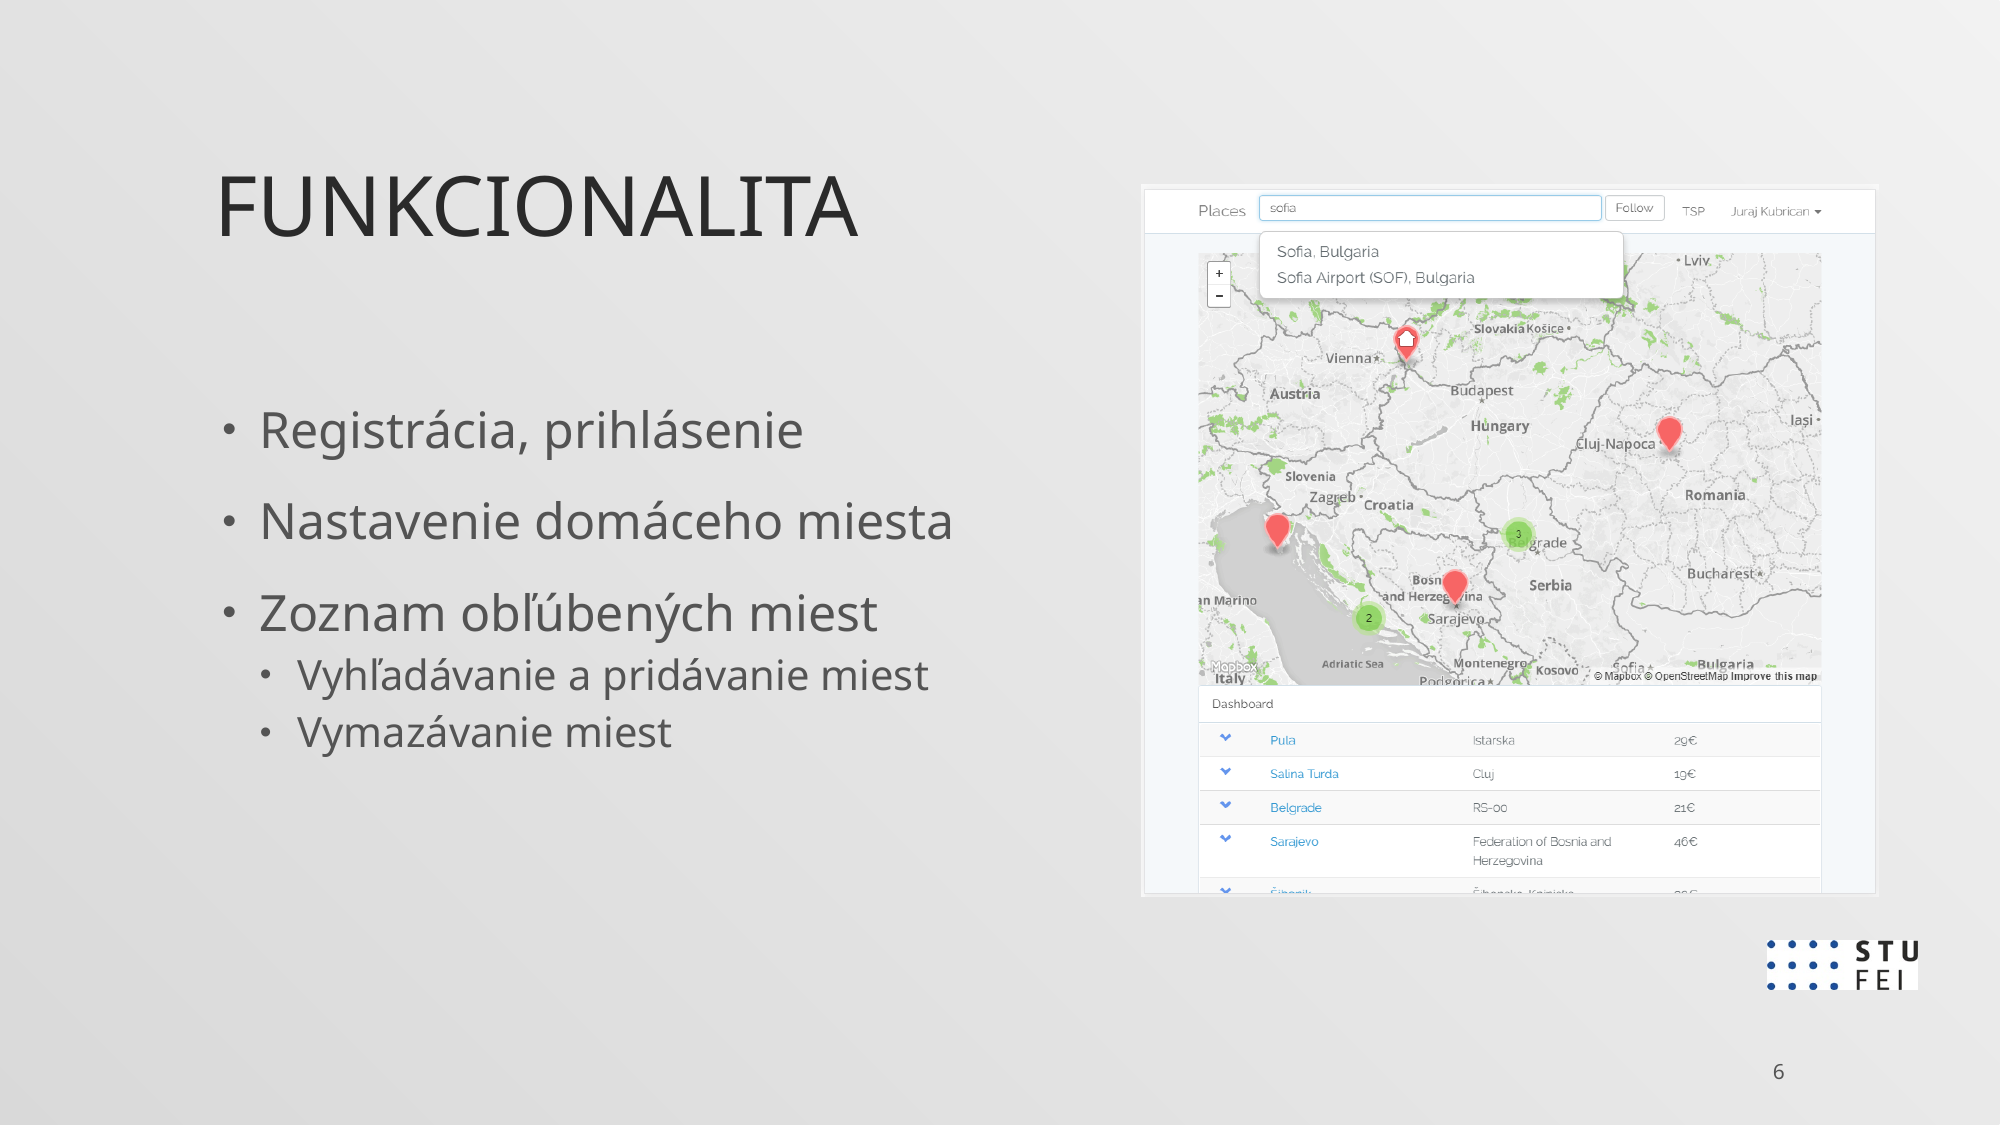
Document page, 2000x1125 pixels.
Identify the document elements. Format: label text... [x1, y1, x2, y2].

list Registrácia, prihlásenie Nastavenie domáceho miesta Zoznam obľúbených miest Vyhľadávanie a pridávanie miest Vymazávanie miest [199, 299, 1142, 1013]
picture [1141, 184, 1879, 897]
slide_number 6 [1612, 1057, 1800, 1088]
picture [1767, 940, 1918, 990]
title Funkcionalita [199, 45, 1800, 263]
